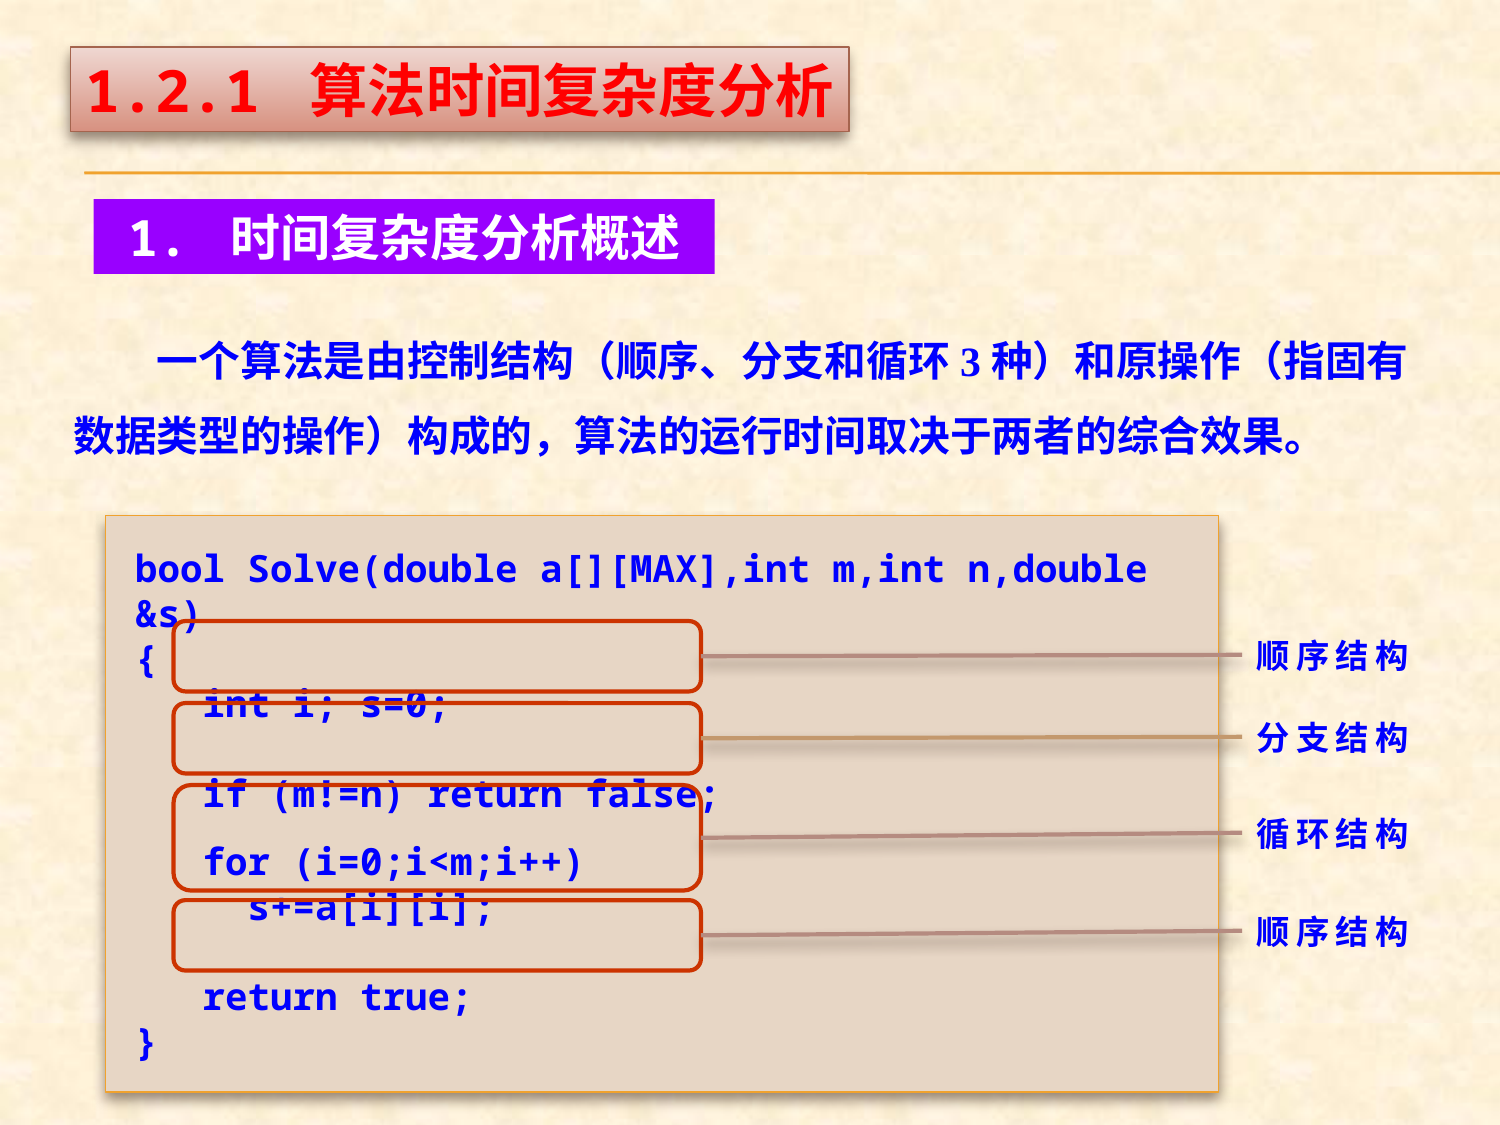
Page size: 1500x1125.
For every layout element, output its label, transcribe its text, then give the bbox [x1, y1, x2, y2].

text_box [173, 784, 1466, 891]
text_box 一个算法是由控制结构（顺序、分支和循环3种）和原操作（指固有数据类型的操作）构成的，算法的运行时间取决于两者的综合效果。 [58, 415, 1459, 468]
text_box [173, 702, 1466, 774]
picture [0, 1, 1500, 413]
text_box 1.2.1 算法时间复杂度分析 [70, 46, 850, 132]
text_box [173, 620, 1466, 692]
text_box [173, 899, 1466, 971]
text_box 1. 时间复杂度分析概述 [93, 199, 715, 274]
text_box 一个算法是由控制结构（顺序、分支和循环3种）和原操作（指固有数据类型的操作）构成的，算法的运行时间取决于两者的综合效果。 [58, 302, 1459, 413]
picture [0, 415, 1500, 1125]
text_box bool Solve(double a[][MAX],int m,int n,double &s) { int i; s=0; if (m!=n) return false; for (i=0;i<m;i++) s+=a[i][i]; return true; } [105, 515, 1219, 1093]
